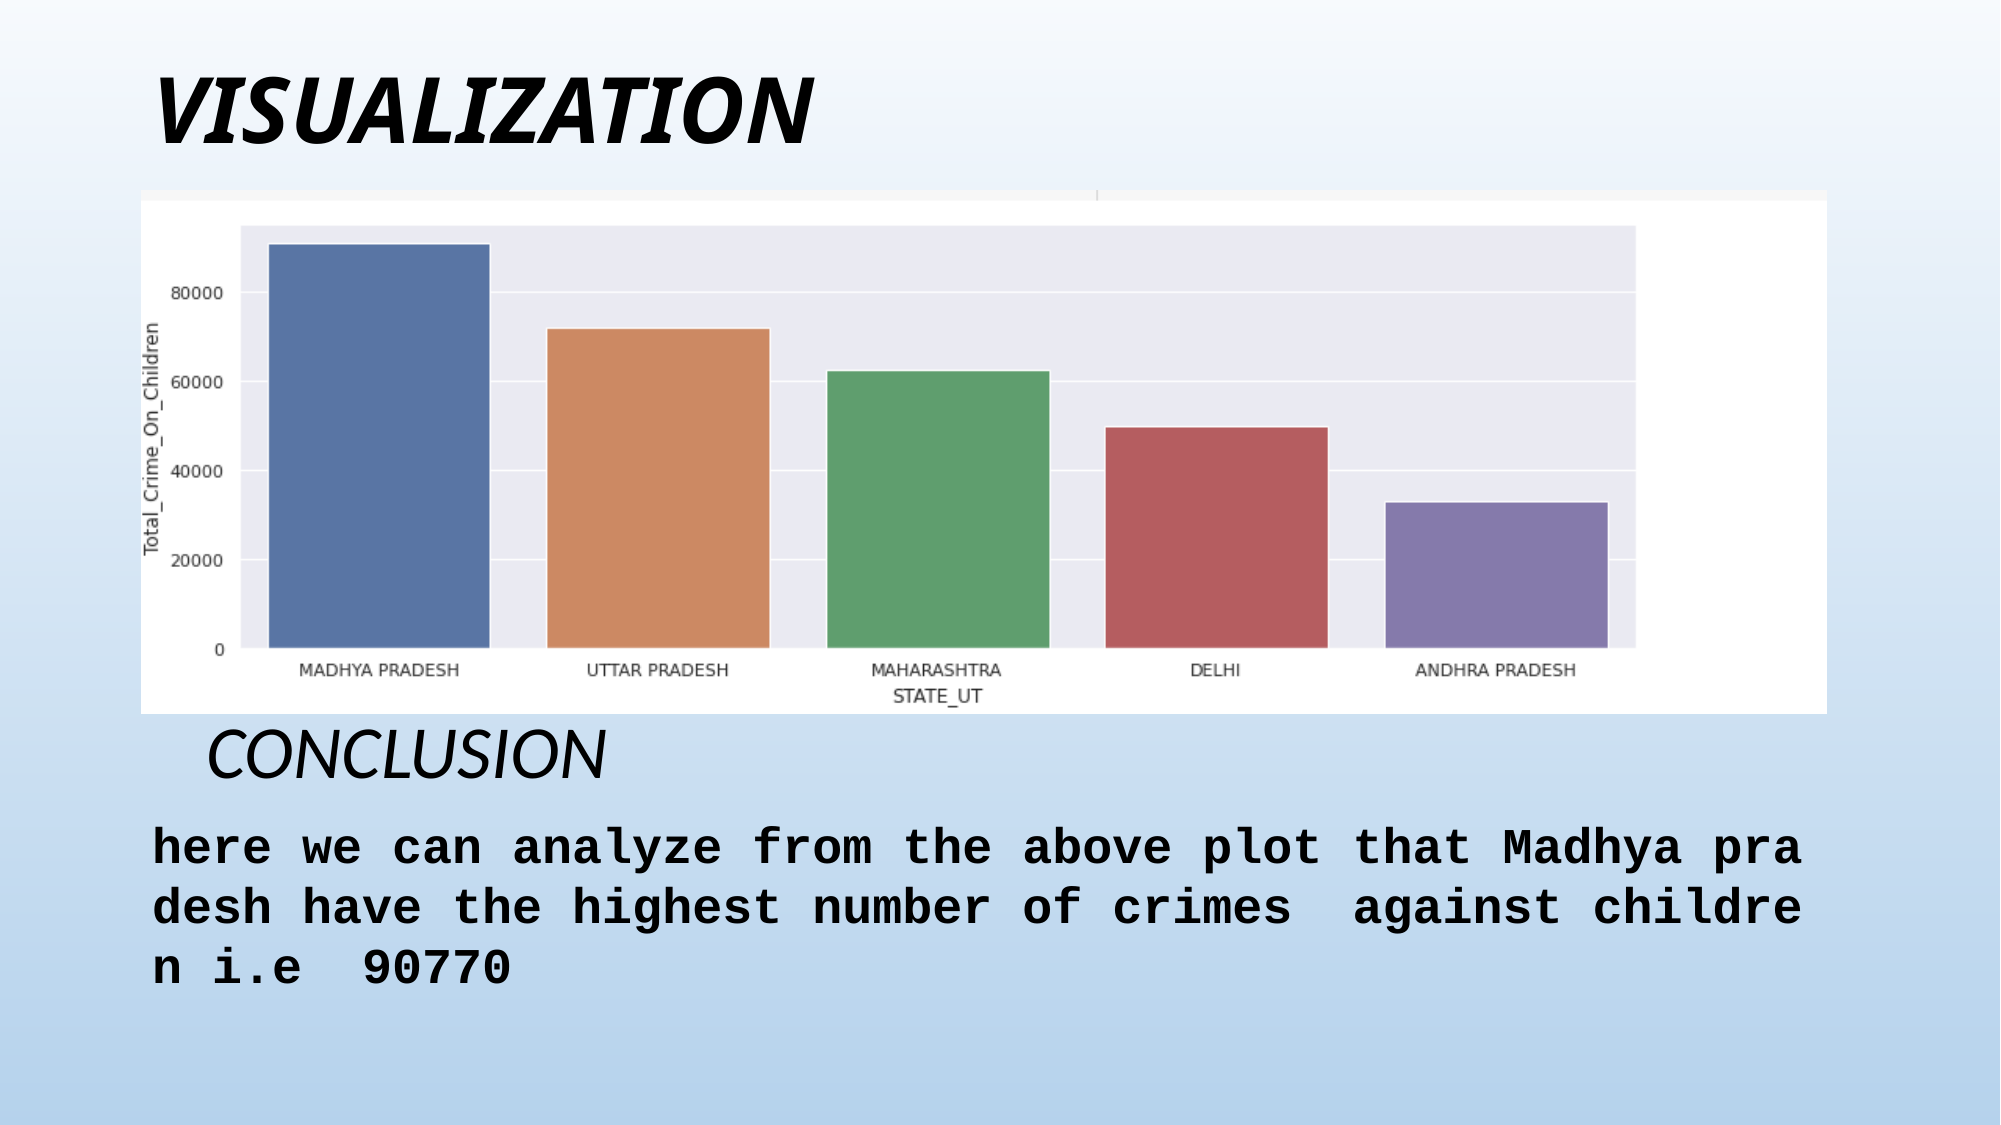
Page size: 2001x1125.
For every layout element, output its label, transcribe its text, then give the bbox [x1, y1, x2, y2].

text_box here we can analyze from the above plot that Madhya pradesh have the highest number of crimes against children i.e 90770 [137, 805, 1843, 1001]
text_box CONCLUSION [191, 714, 697, 802]
title VISUALIZATION [137, 59, 1863, 278]
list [141, 190, 1827, 714]
